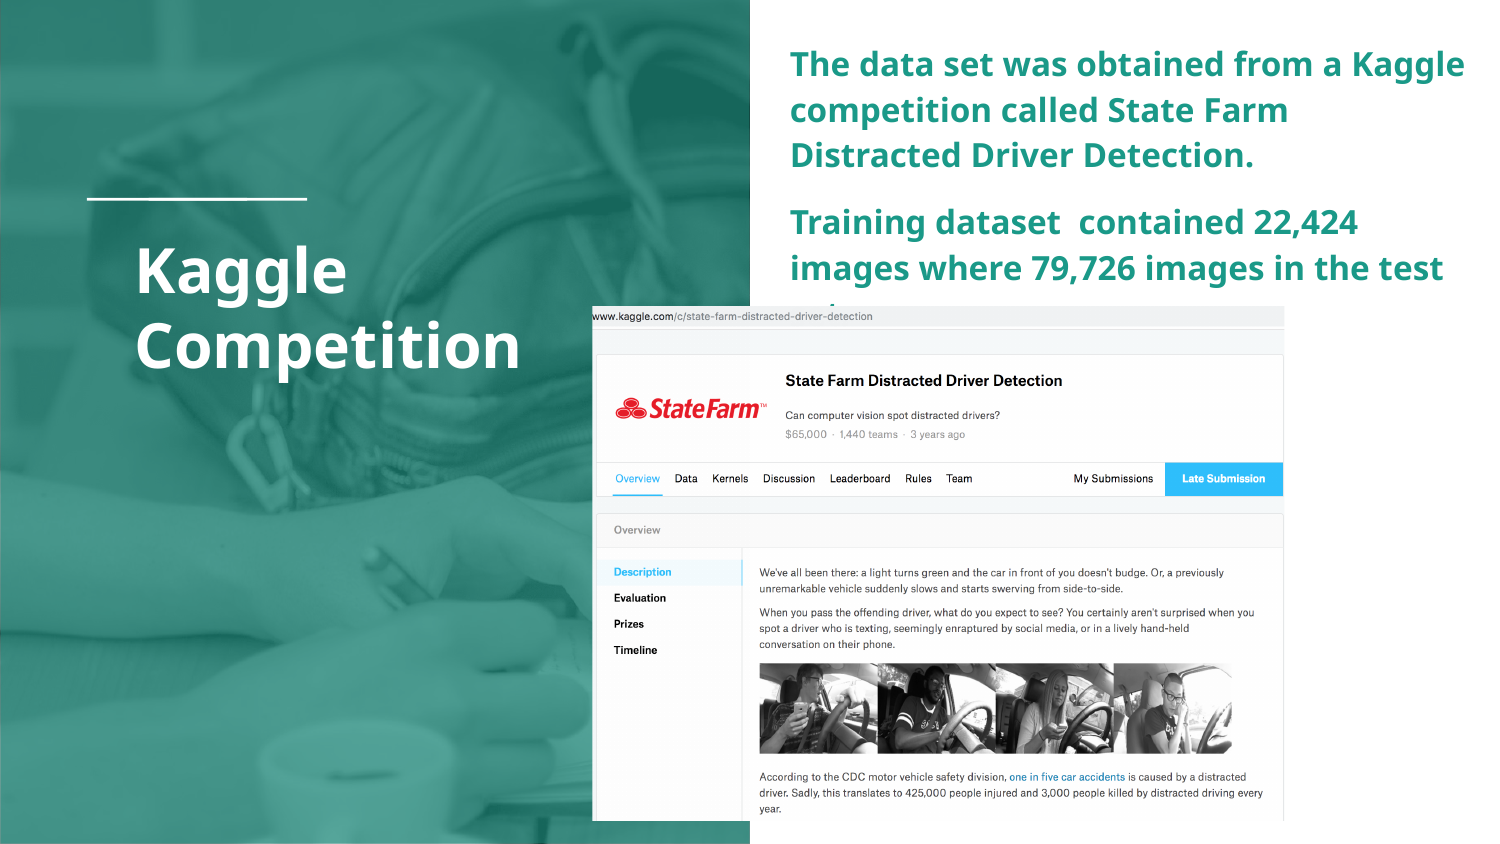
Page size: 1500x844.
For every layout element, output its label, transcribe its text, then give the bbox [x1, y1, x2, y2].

title Kaggle Competition [119, 216, 662, 494]
picture [591, 306, 1285, 821]
list The data set was obtained from a Kaggle competition called State Farm Distracted Driver Detection. Training dataset contained 22,424 images where 79,726 images in the test set. [774, 21, 1483, 317]
